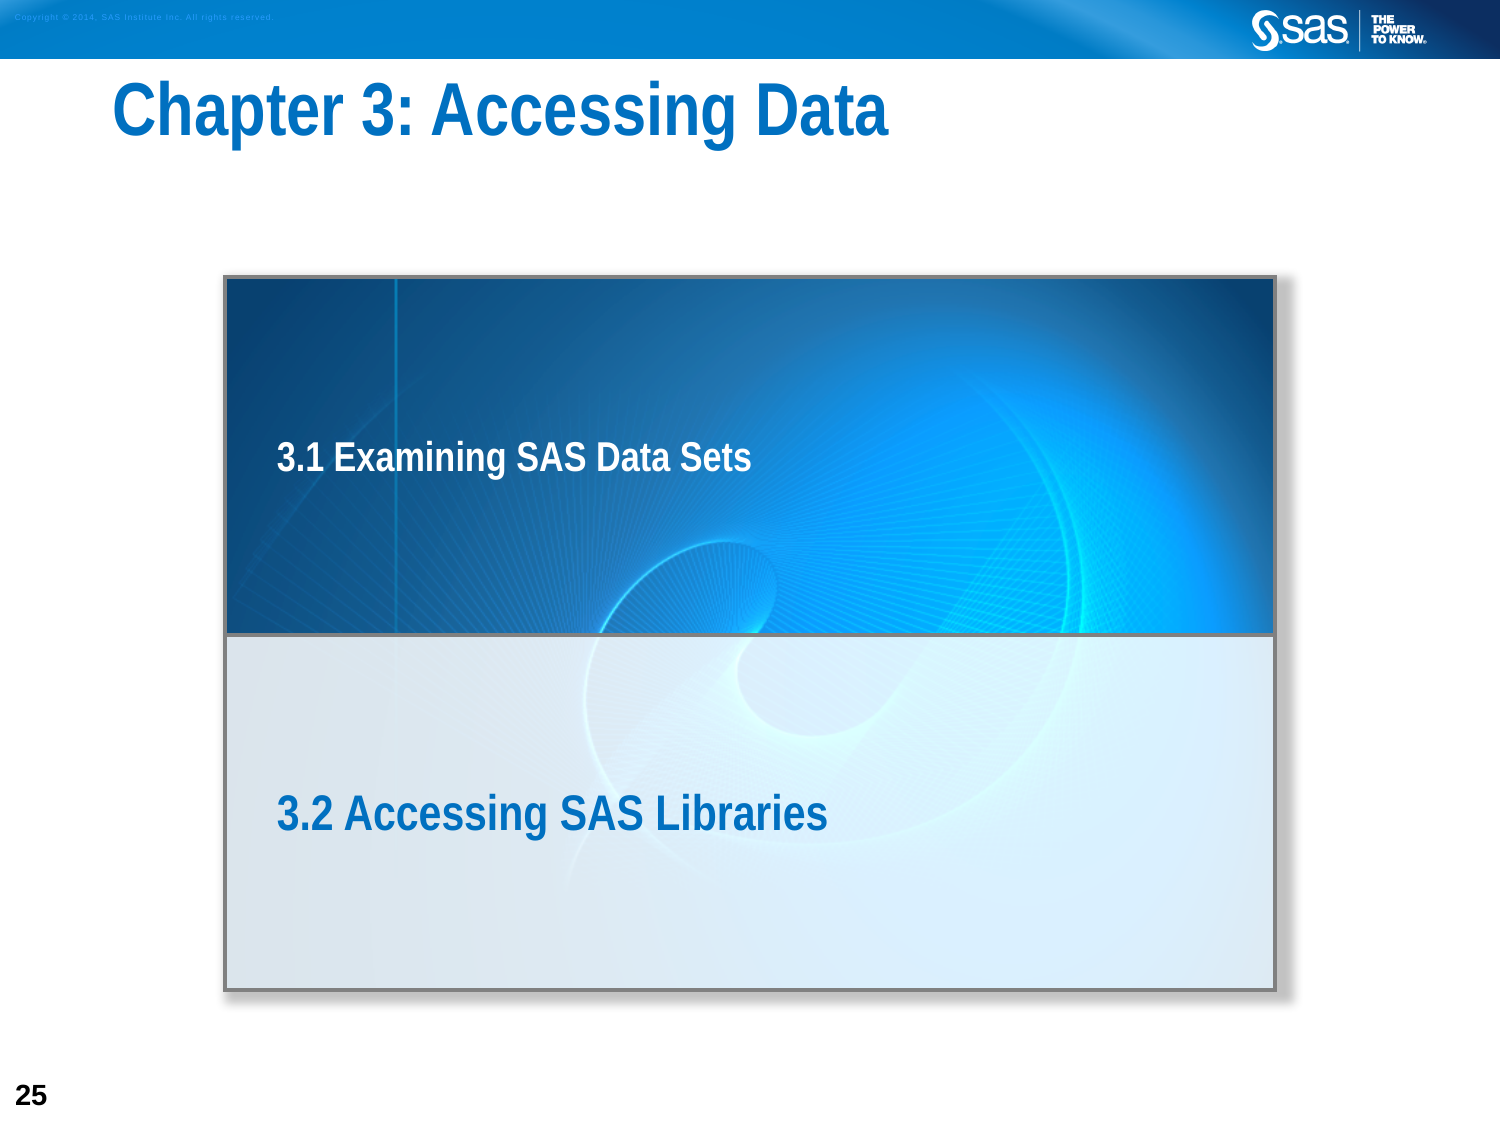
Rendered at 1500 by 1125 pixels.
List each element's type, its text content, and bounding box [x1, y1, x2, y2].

title Chapter 3: Accessing Data [112, 76, 1500, 188]
picture [224, 277, 1275, 991]
picture [0, 0, 1500, 59]
